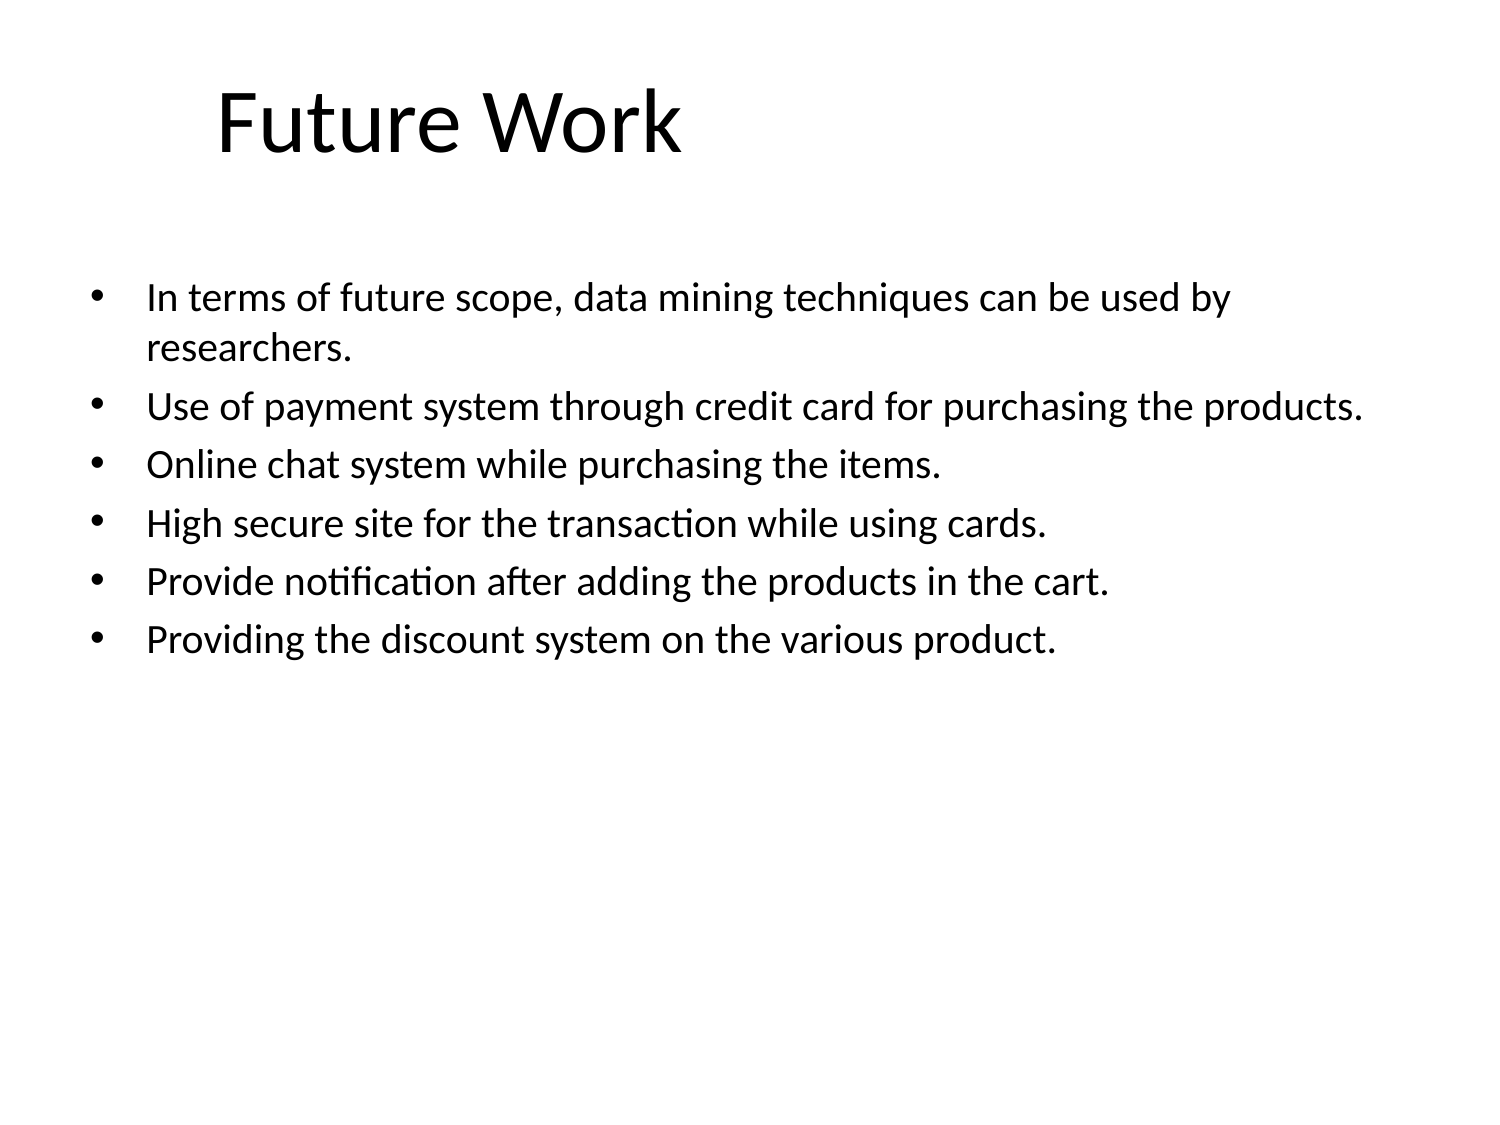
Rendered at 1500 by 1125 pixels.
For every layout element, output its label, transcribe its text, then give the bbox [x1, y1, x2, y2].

list In terms of future scope, data mining techniques can be used by researchers. Use of payment system through credit card for purchasing the products. Online chat system while purchasing the items. High secure site for the transaction while using cards. Provide notification after adding the products in the cart. Providing the discount system on the various product. [75, 262, 1425, 1005]
title Future Work [75, 45, 825, 188]
